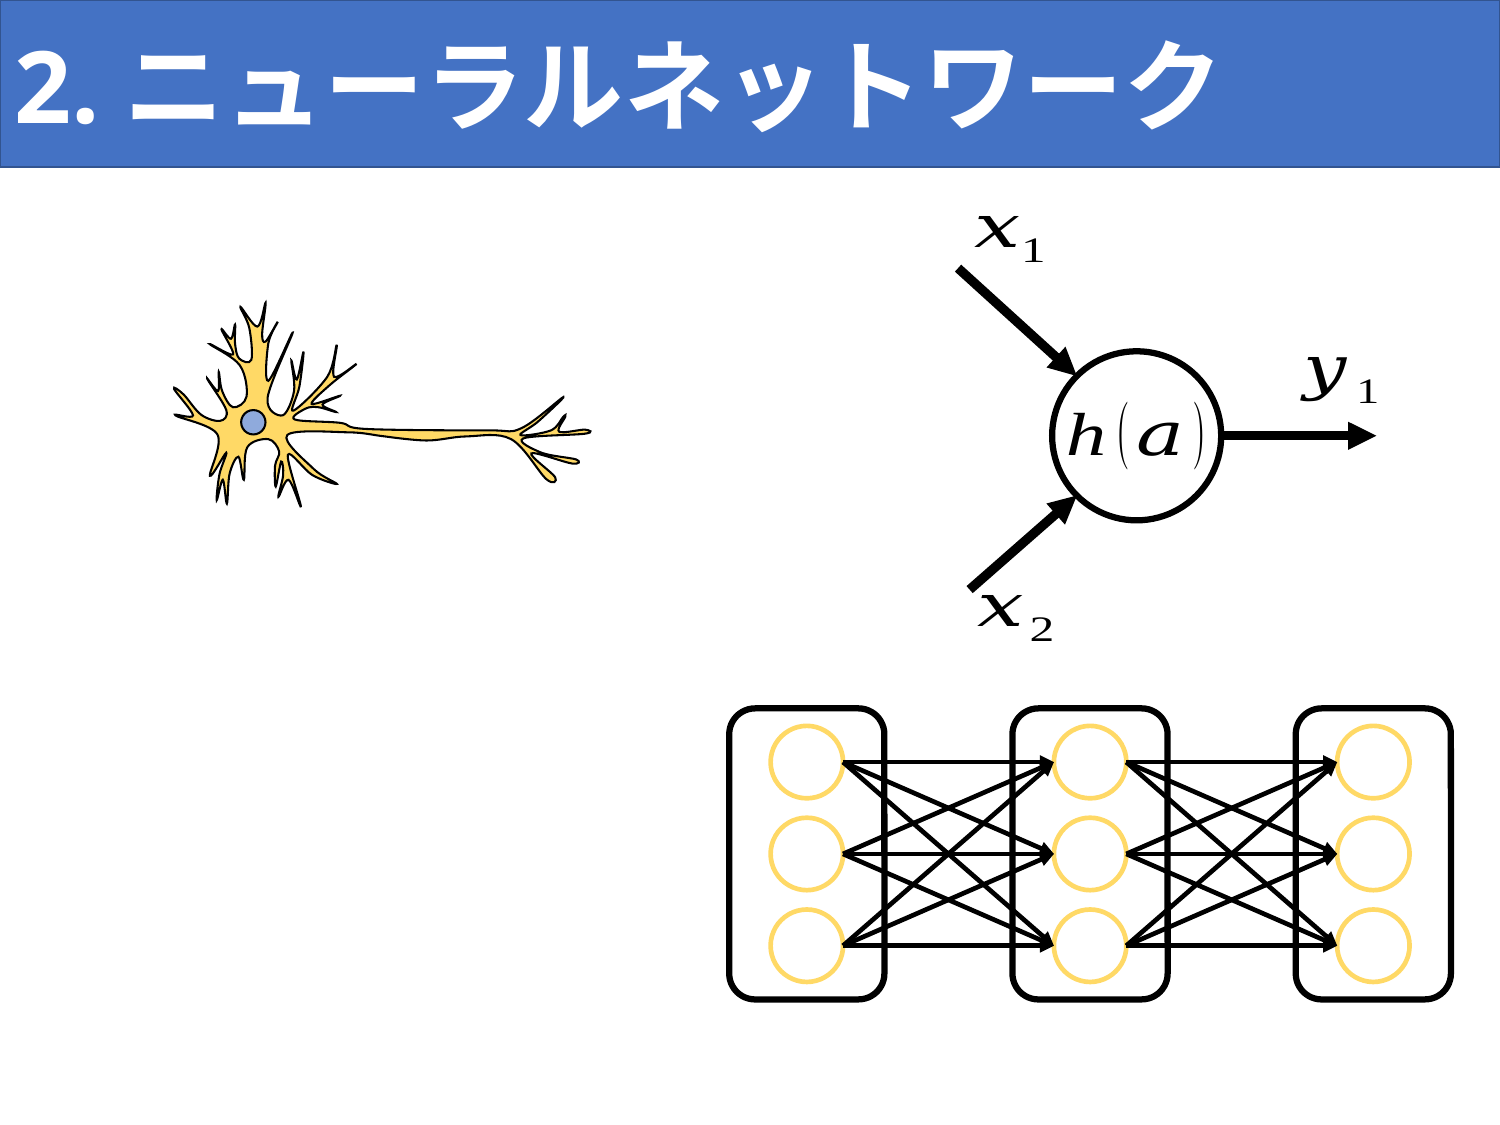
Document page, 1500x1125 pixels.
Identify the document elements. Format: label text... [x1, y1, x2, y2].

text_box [173, 302, 591, 507]
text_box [729, 708, 1451, 1000]
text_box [957, 195, 1378, 650]
text_box 2.ニューラルネットワーク [0, 0, 1500, 168]
